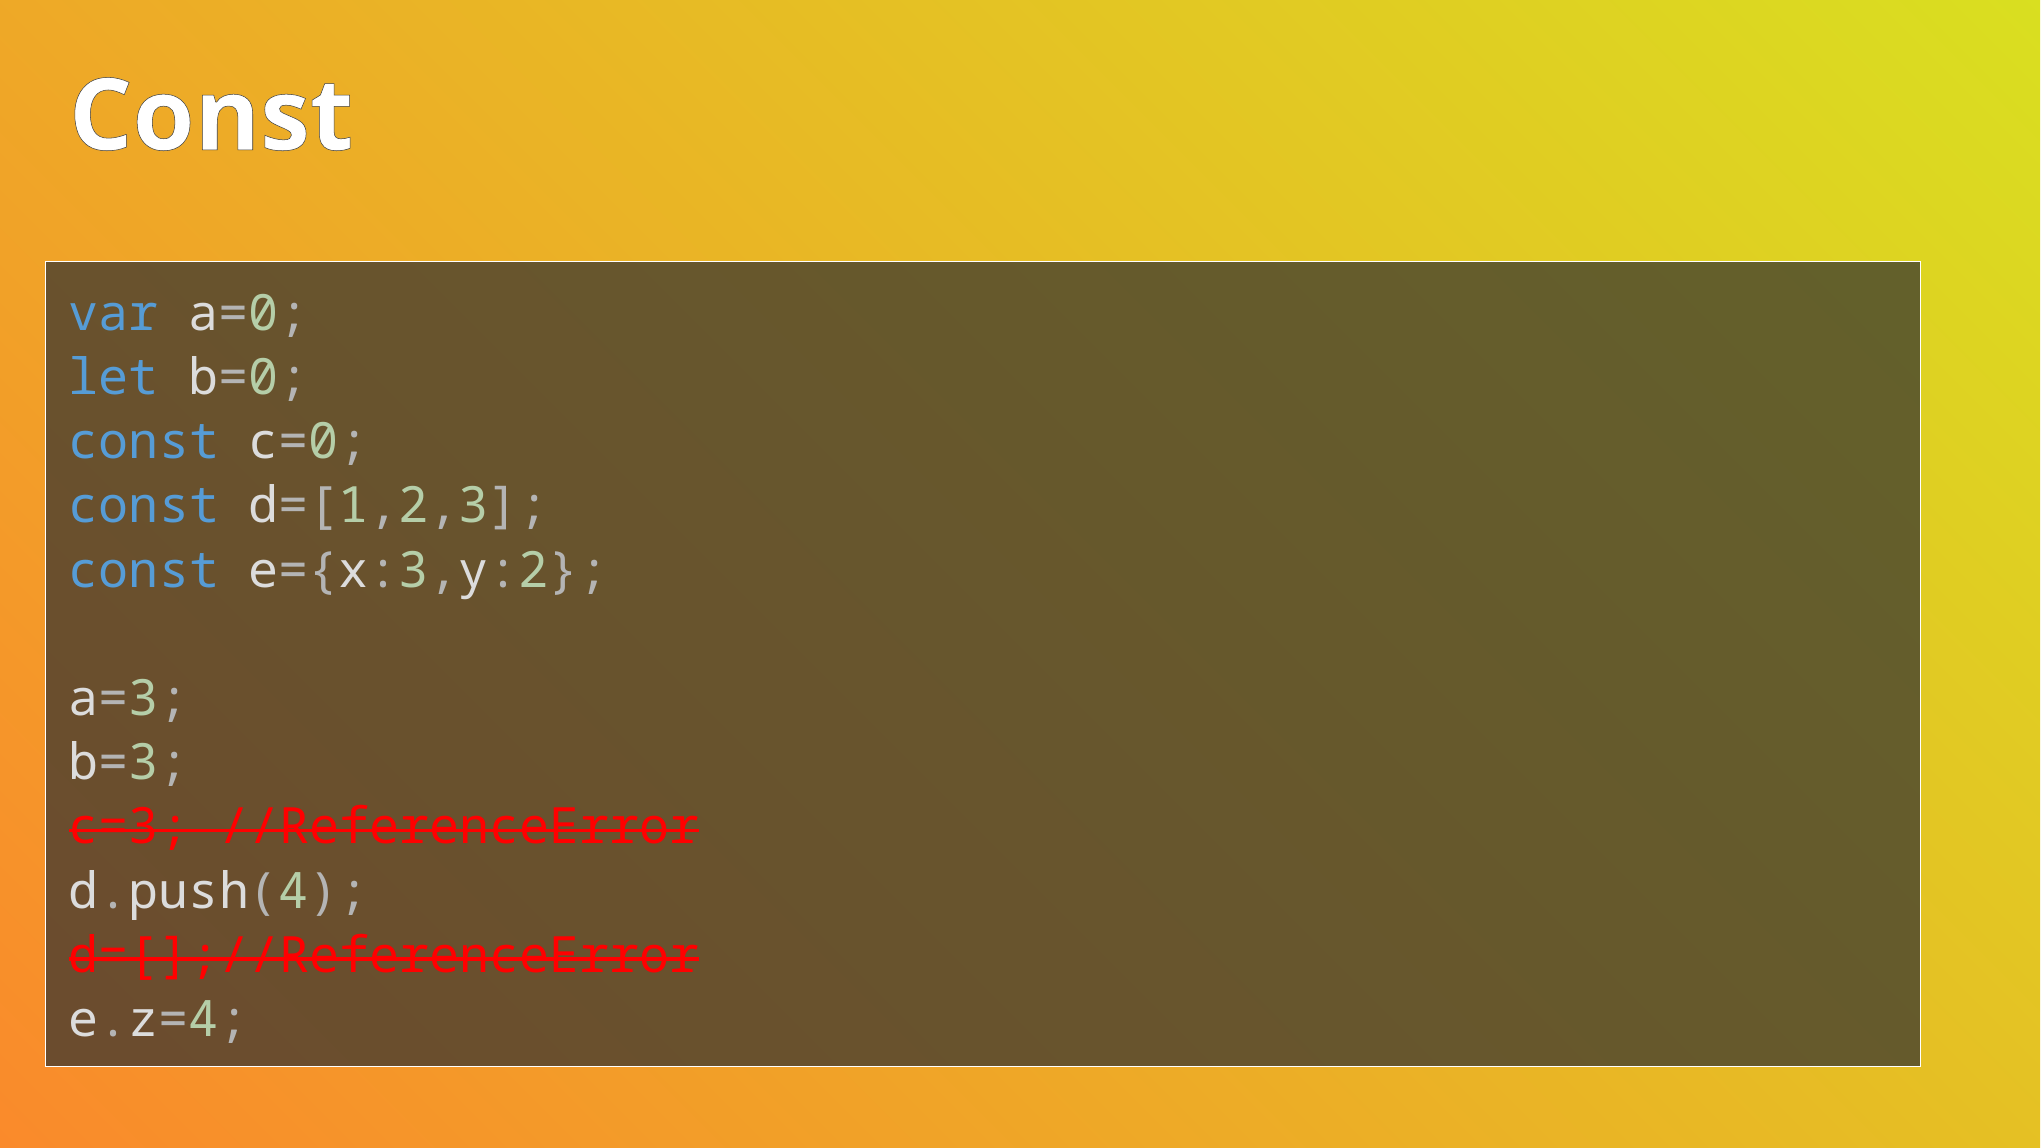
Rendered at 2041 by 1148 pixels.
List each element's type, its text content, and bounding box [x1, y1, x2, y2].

list var a=0; let b=0; const c=0; const d=[1,2,3]; const e={x:3,y:2}; a=3; b=3; c=3; //ReferenceError d.push(4); d=[];//ReferenceError e.z=4; [45, 261, 1921, 1067]
title Const [45, 48, 1996, 199]
